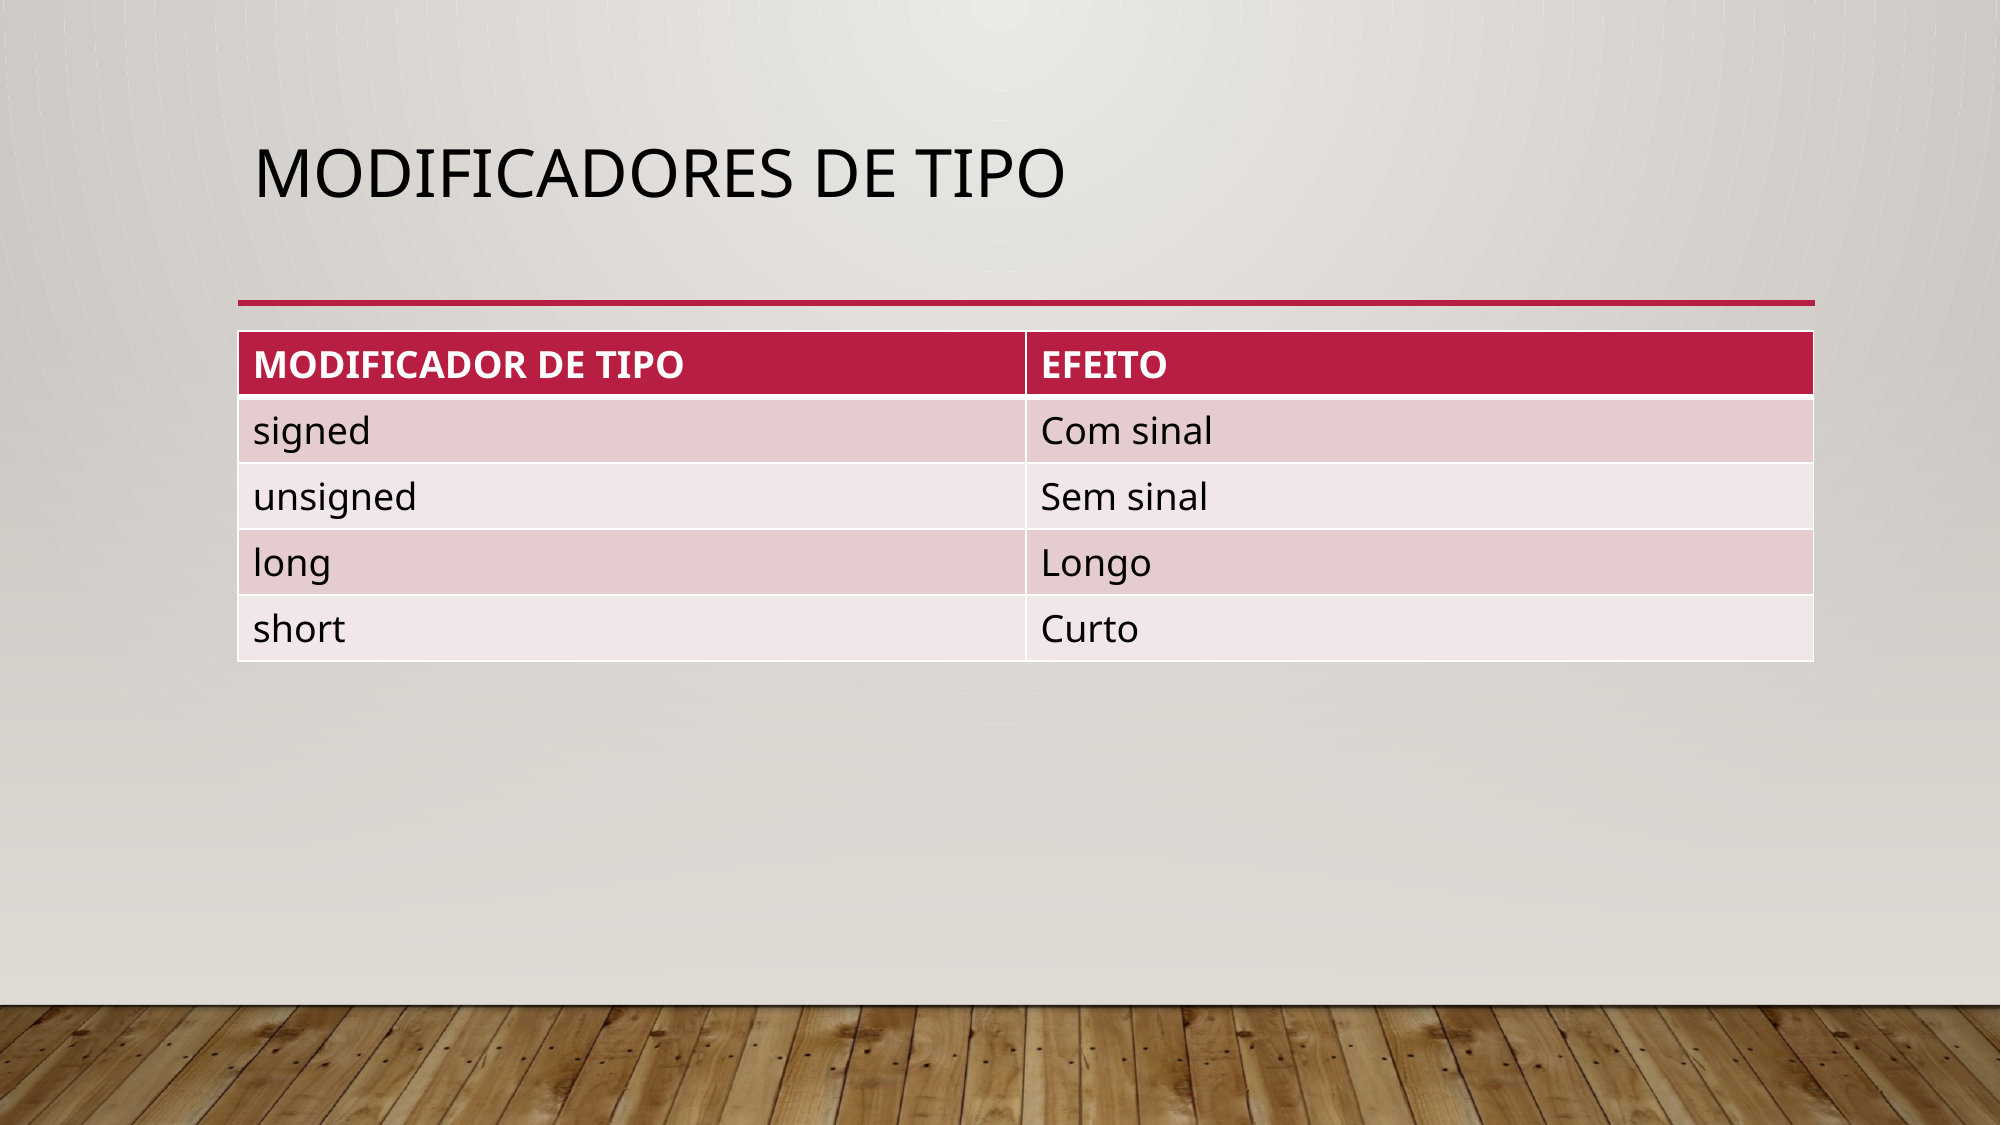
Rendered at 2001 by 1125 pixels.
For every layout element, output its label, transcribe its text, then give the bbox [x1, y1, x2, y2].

table_header MODIFICADOR DE TIPO [239, 332, 1025, 394]
table_cell signed [239, 400, 1025, 462]
table_cell unsigned [239, 464, 1025, 528]
table_cell Com sinal [1027, 400, 1813, 462]
title MODIFICADORES DE TIPO [238, 131, 1814, 305]
picture [0, 1005, 2000, 1125]
table_cell Longo [1027, 530, 1813, 594]
table_header EFEITO [1027, 332, 1813, 394]
table_cell short [239, 596, 1025, 660]
table_cell Sem sinal [1027, 464, 1813, 528]
table_cell Curto [1027, 596, 1813, 660]
table_cell long [239, 530, 1025, 594]
